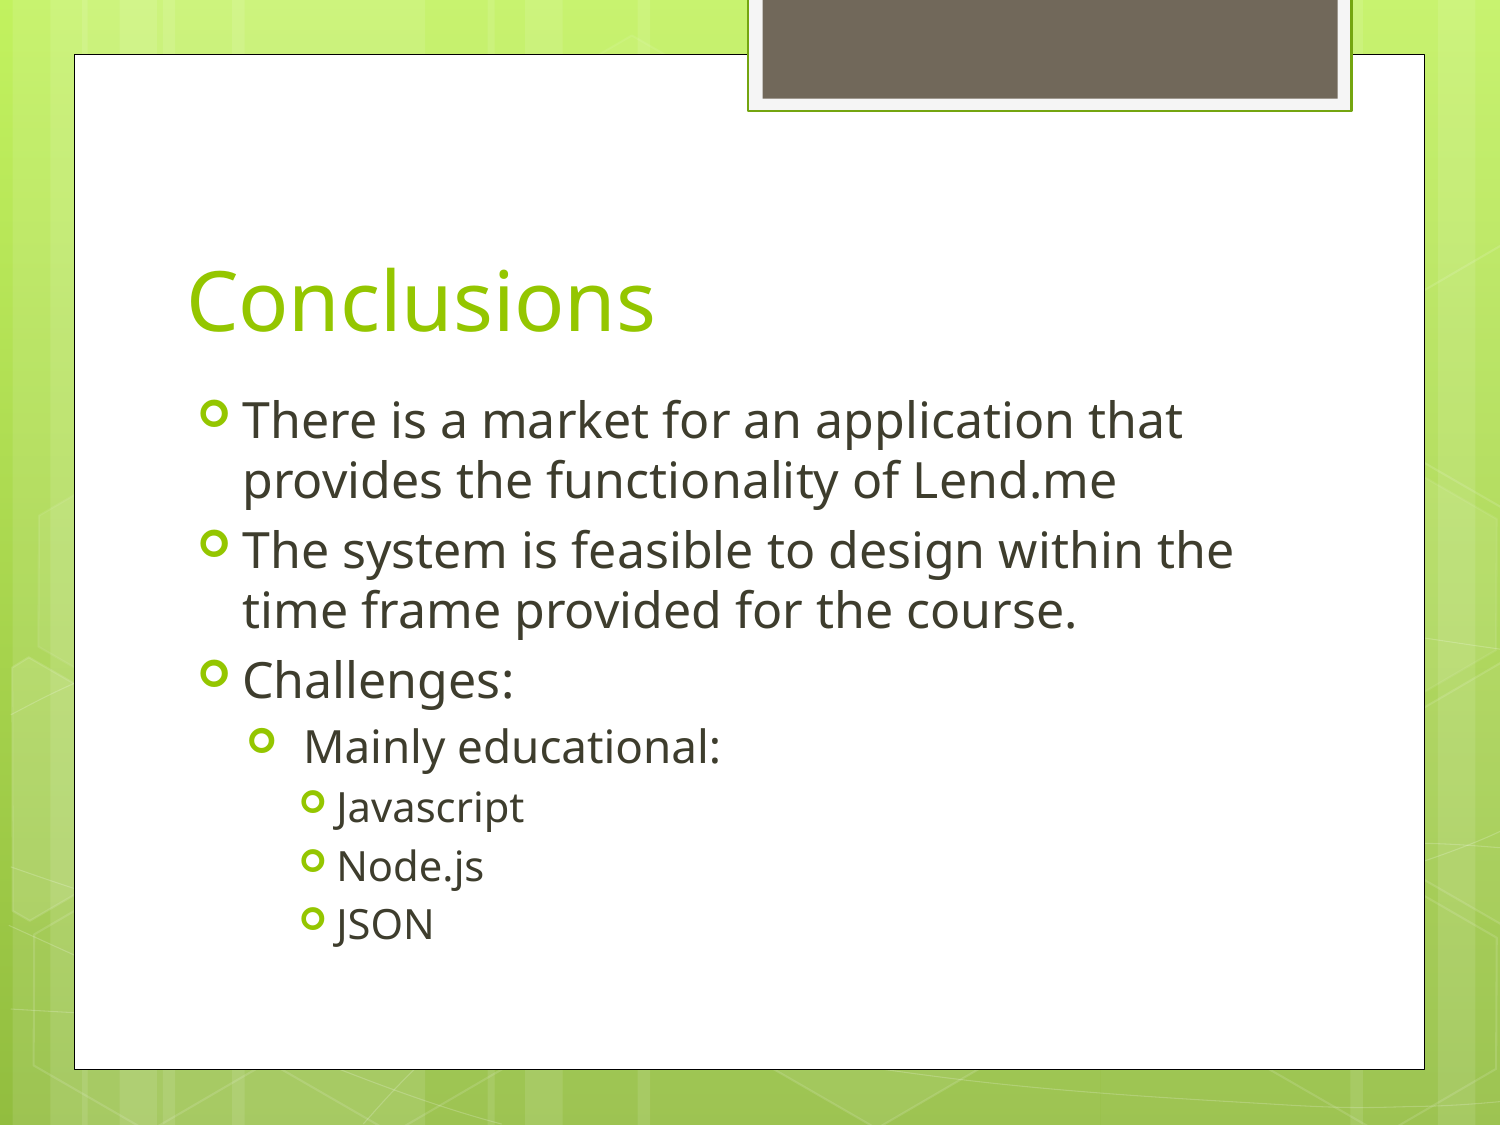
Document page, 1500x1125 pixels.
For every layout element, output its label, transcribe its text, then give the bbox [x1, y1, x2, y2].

list There is a market for an application that provides the functionality of Lend.me The system is feasible to design within the time frame provided for the course. Challenges: Mainly educational: Javascript Node.js JSON [171, 381, 1283, 1011]
title Conclusions [171, 168, 1324, 357]
